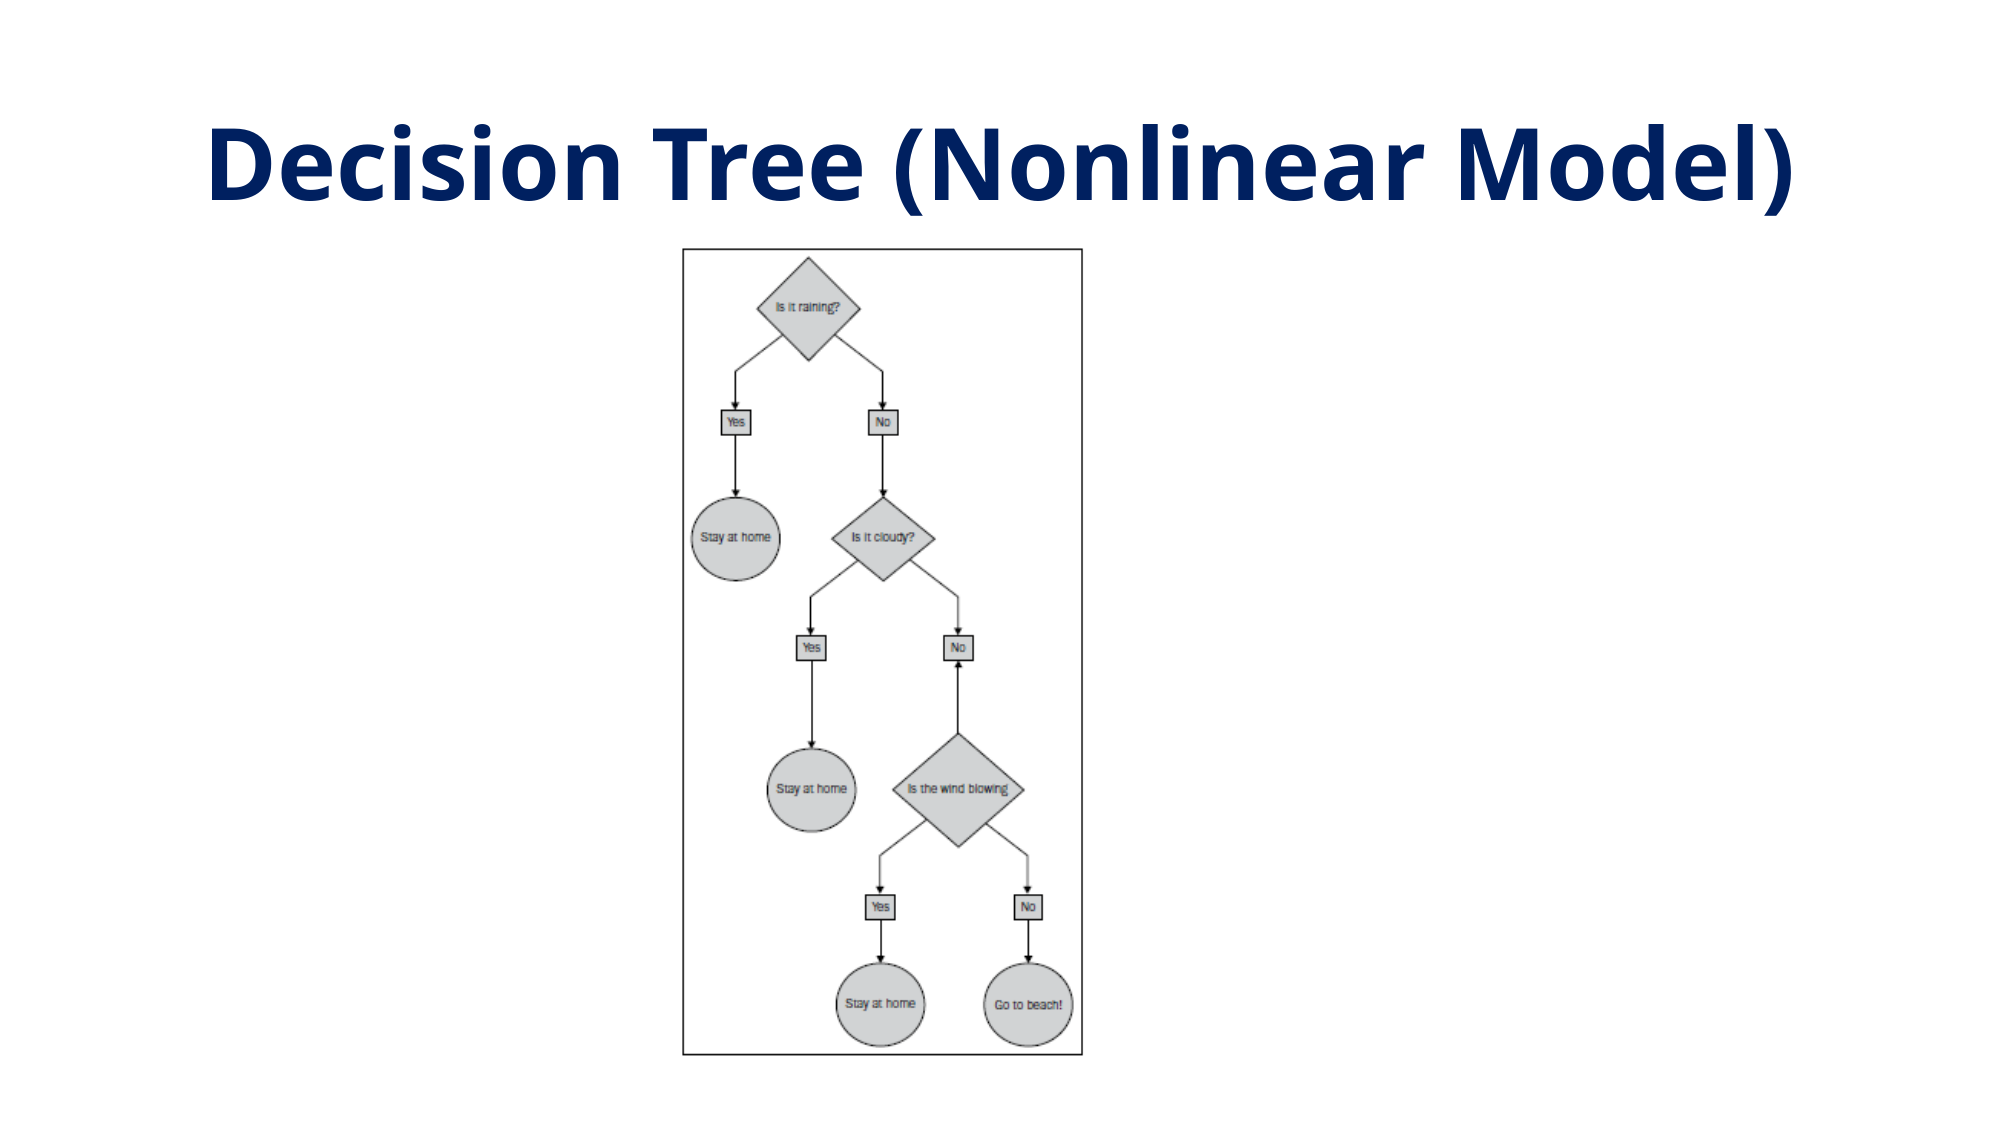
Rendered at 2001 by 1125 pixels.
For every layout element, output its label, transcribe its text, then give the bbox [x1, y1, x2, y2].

title Decision Tree (Nonlinear Model) [137, 59, 1863, 278]
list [675, 238, 1103, 1071]
